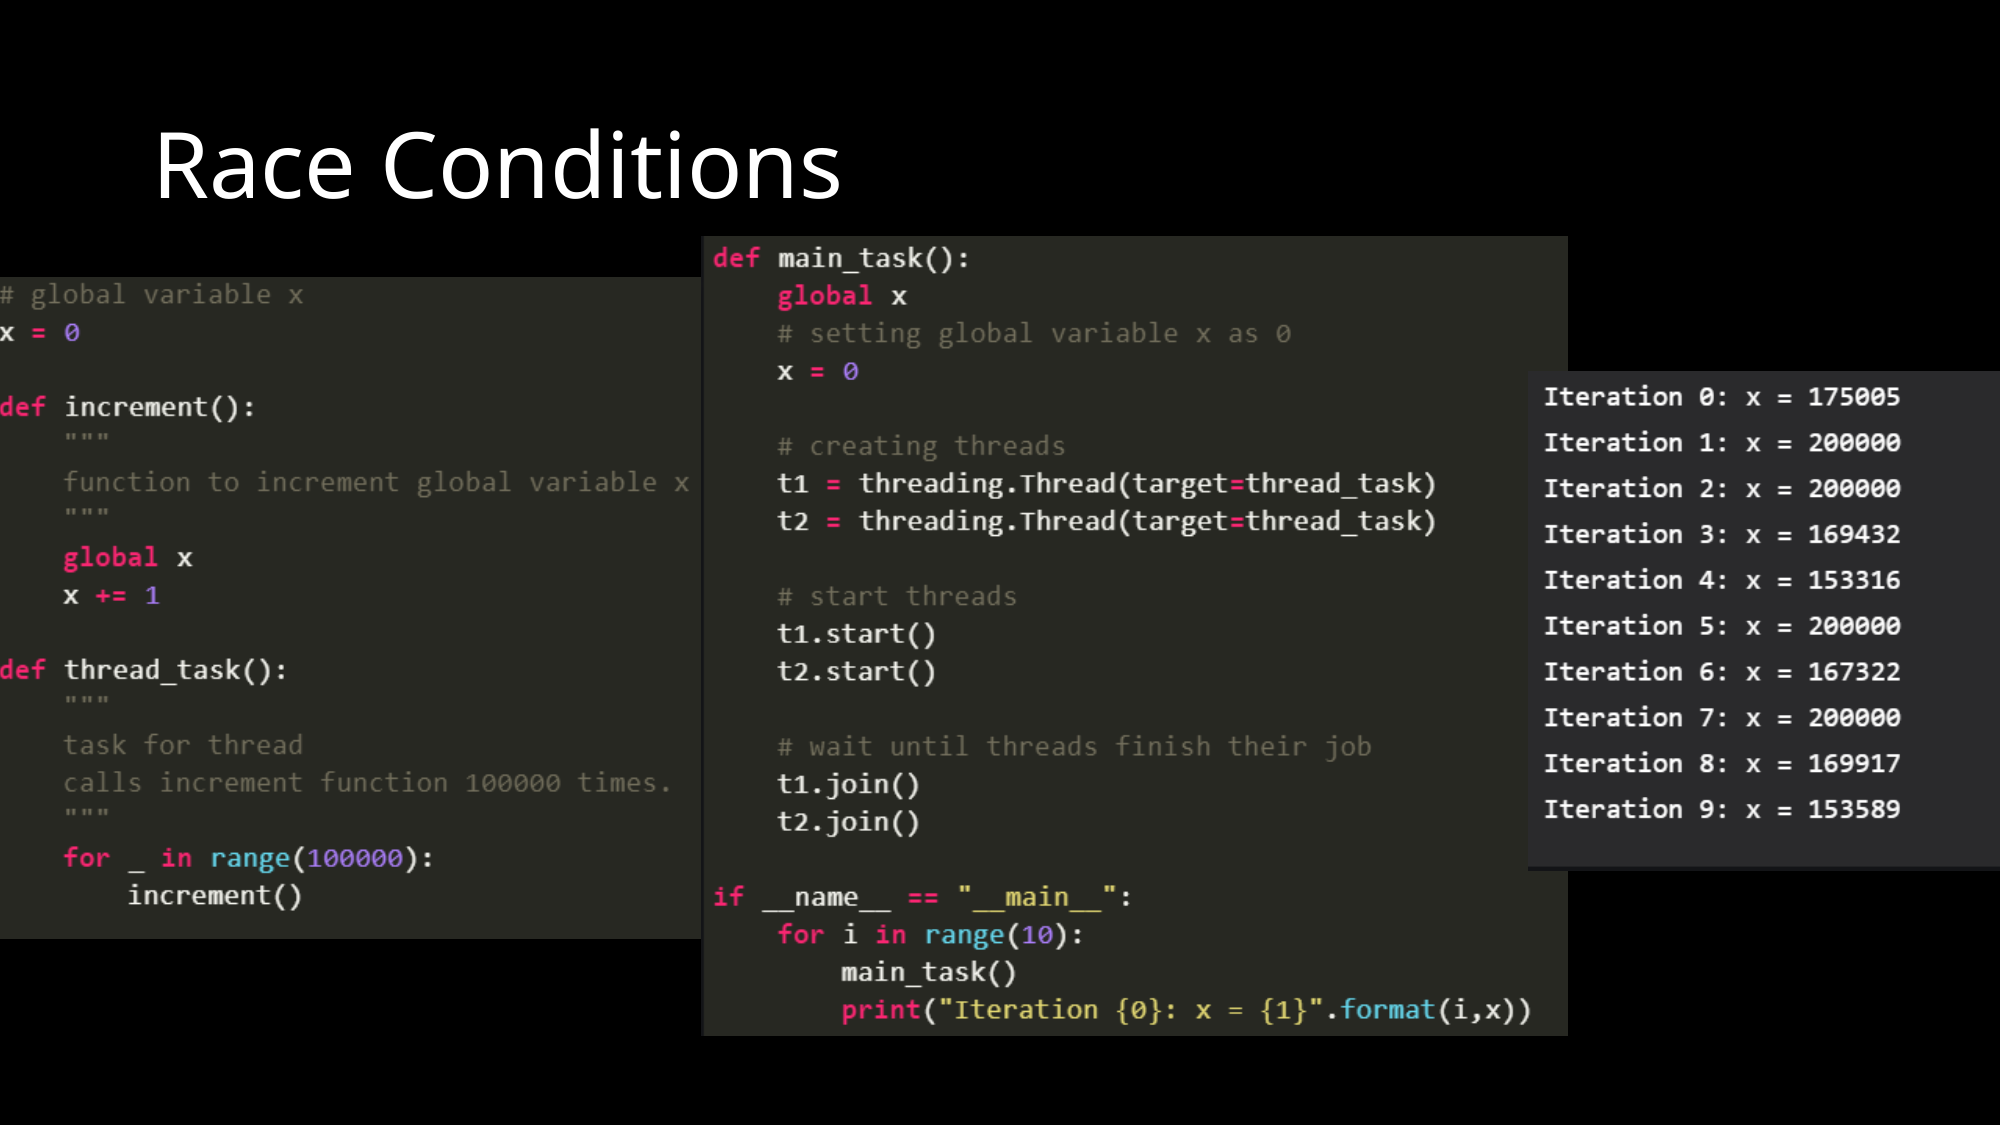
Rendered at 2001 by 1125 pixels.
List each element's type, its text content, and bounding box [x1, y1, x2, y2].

title Race Conditions [137, 59, 1863, 278]
picture [0, 236, 2000, 1036]
